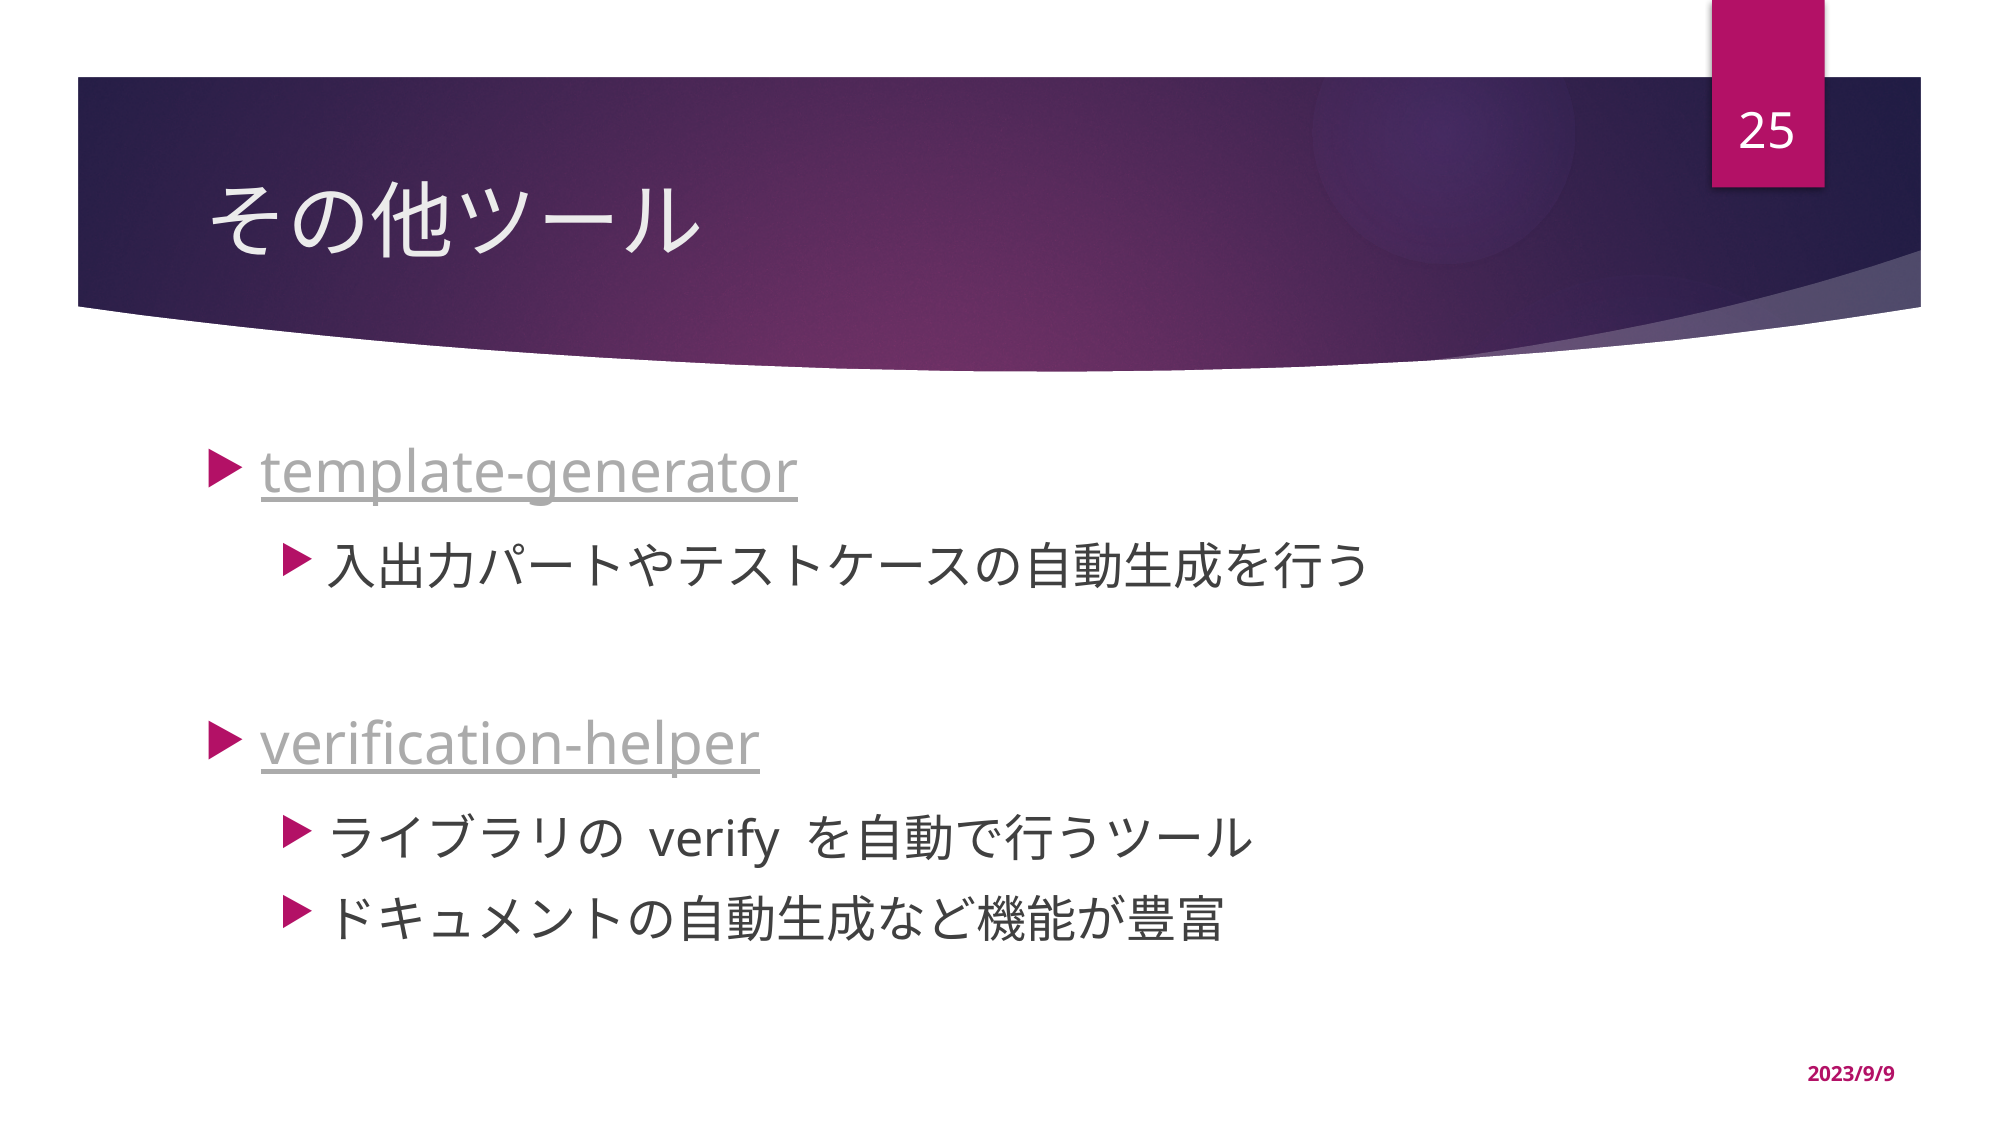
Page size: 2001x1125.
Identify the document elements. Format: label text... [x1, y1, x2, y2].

slide_number 25 [1698, 48, 1836, 175]
list template-generator 入出力パートやテストケースの自動生成を行う verification-helper ライブラリの verify を自動で行うツール ドキュメントの自動生成など機能が豊富 [189, 427, 1638, 988]
title その他ツール [189, 159, 1627, 276]
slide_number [1747, 1048, 1911, 1099]
